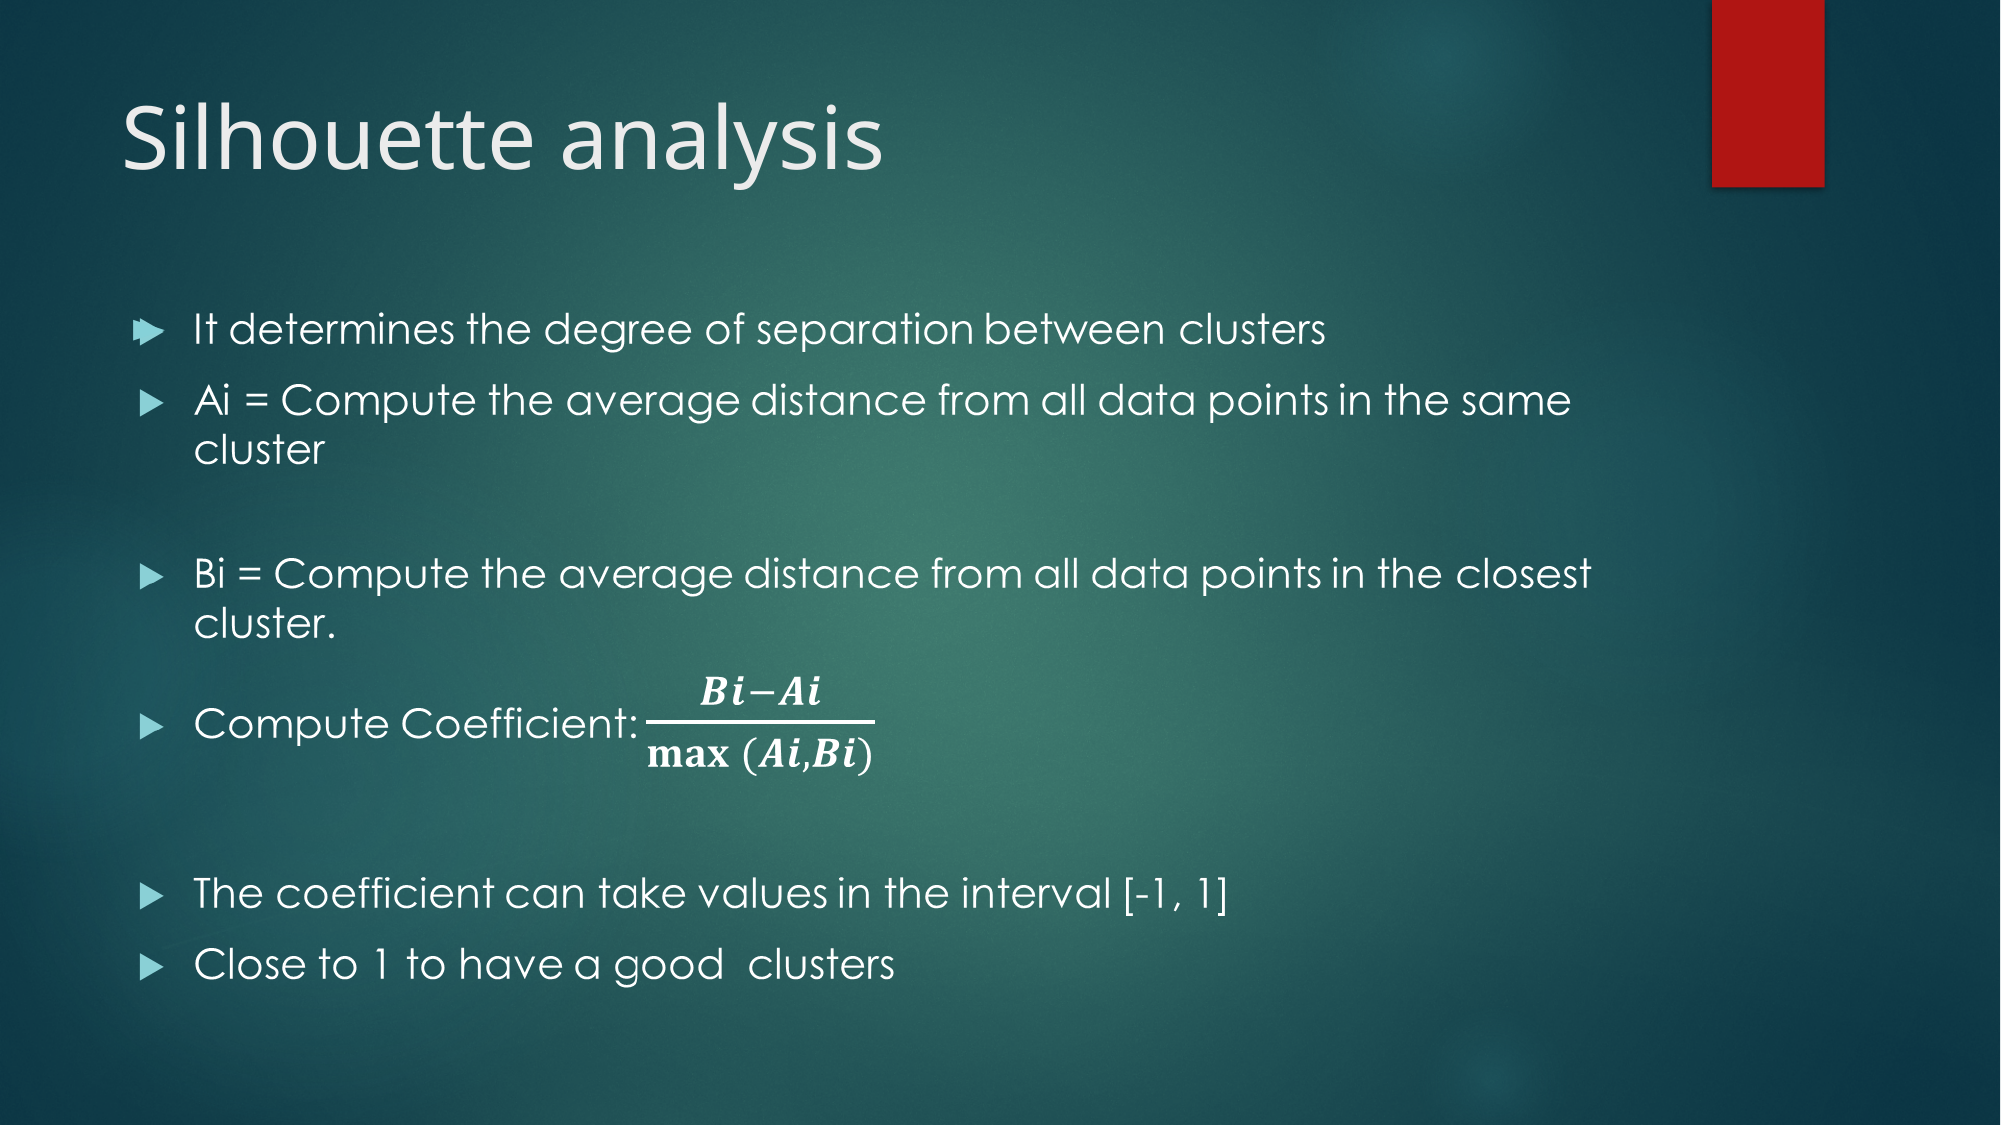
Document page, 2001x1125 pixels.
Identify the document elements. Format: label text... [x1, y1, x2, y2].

list [118, 290, 1673, 1025]
title Silhouette analysis [106, 74, 1649, 304]
picture [0, 0, 2001, 1125]
